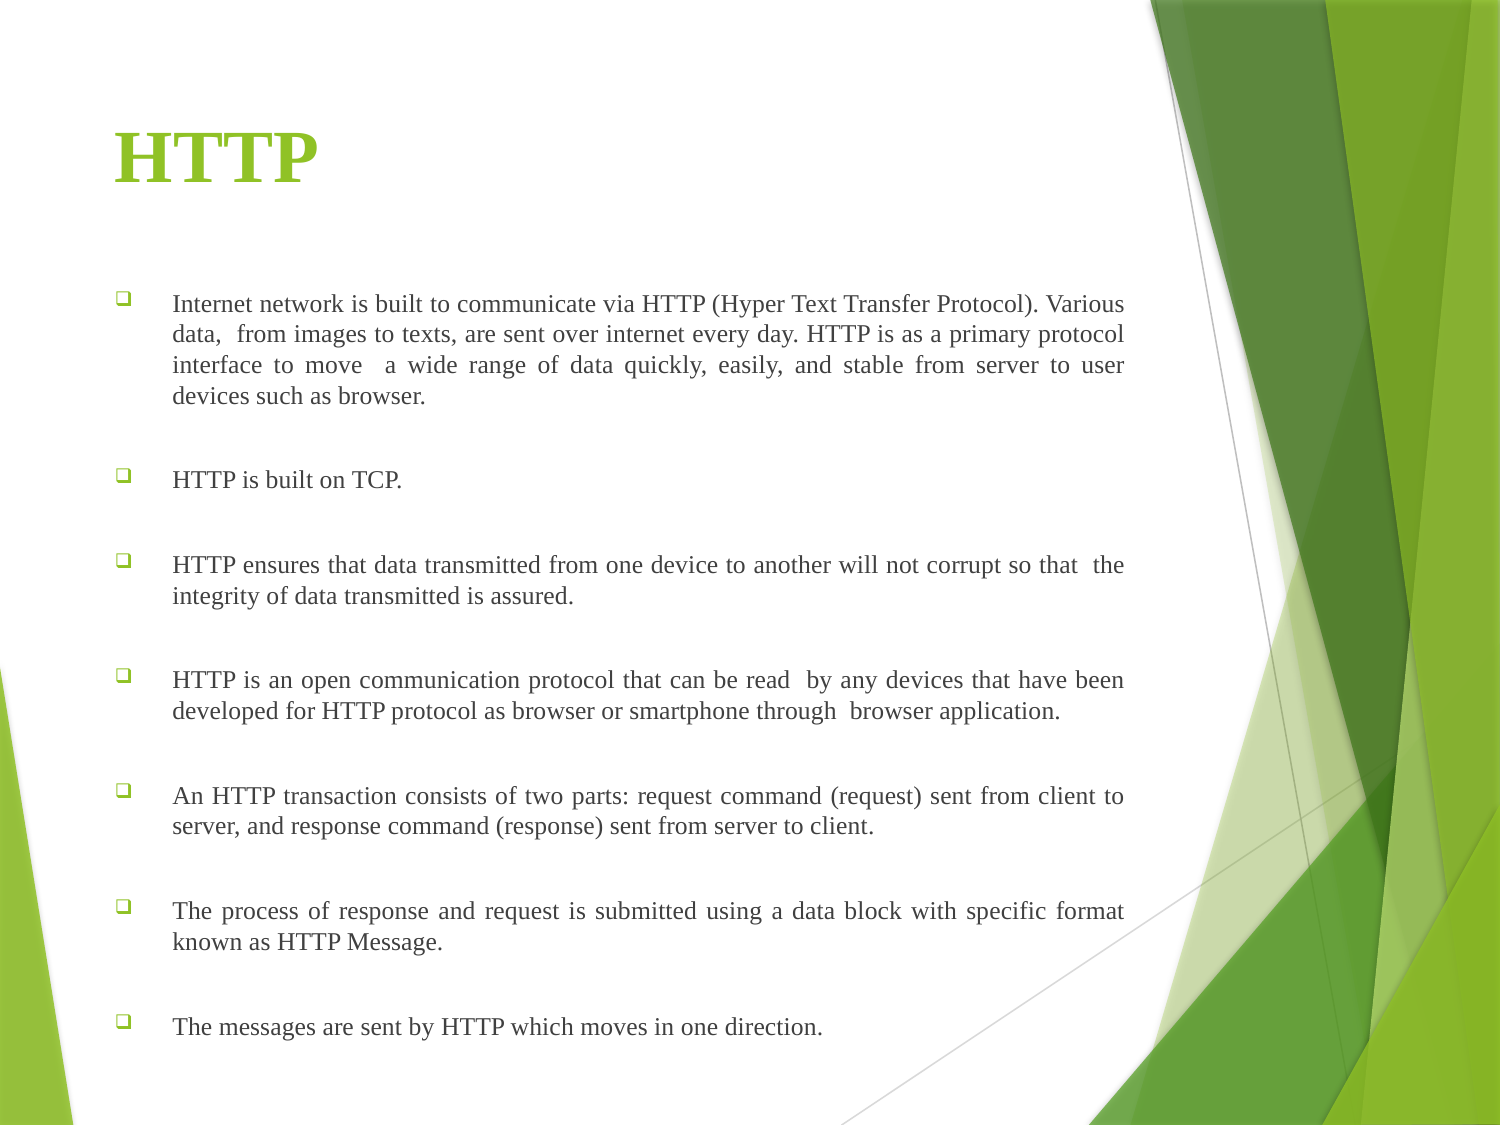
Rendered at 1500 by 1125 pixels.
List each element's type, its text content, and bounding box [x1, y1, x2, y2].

list Internet network is built to communicate via HTTP (Hyper Text Transfer Protocol). Various data, from images to texts, are sent over internet every day. HTTP is as a primary protocol interface to move a wide range of data quickly, easily, and stable from server to user devices such as browser. HTTP is built on TCP. HTTP ensures that data transmitted from one device to another will not corrupt so that the integrity of data transmitted is assured. HTTP is an open communication protocol that can be read by any devices that have been developed for HTTP protocol as browser or smartphone through browser application. An HTTP transaction consists of two parts: request command (request) sent from client to server, and response command (response) sent from server to client. The process of response and request is submitted using a data block with specific format known as HTTP Message. The messages are sent by HTTP which moves in one direction. [99, 278, 1142, 1059]
title HTTP [99, 99, 1142, 278]
